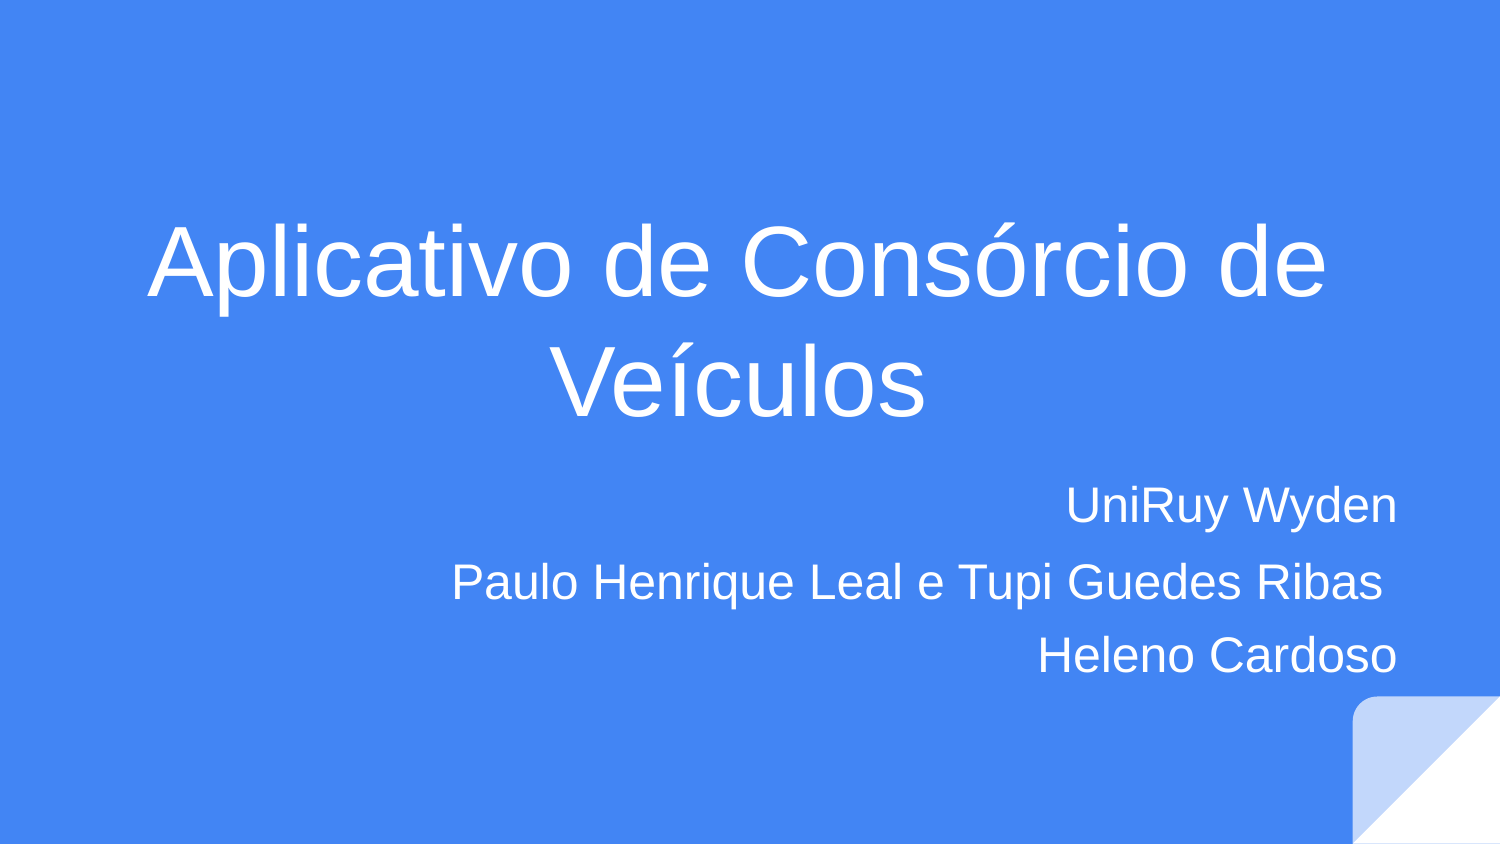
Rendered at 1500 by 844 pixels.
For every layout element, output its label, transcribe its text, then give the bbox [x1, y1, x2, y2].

subtitle Paulo Henrique Leal e Tupi Guedes Ribas [64, 534, 1413, 606]
subtitle Heleno Cardoso [64, 607, 1413, 679]
title Aplicativo de Consórcio de Veículos [64, 298, 1413, 452]
subtitle UniRuy Wyden [64, 457, 1413, 529]
